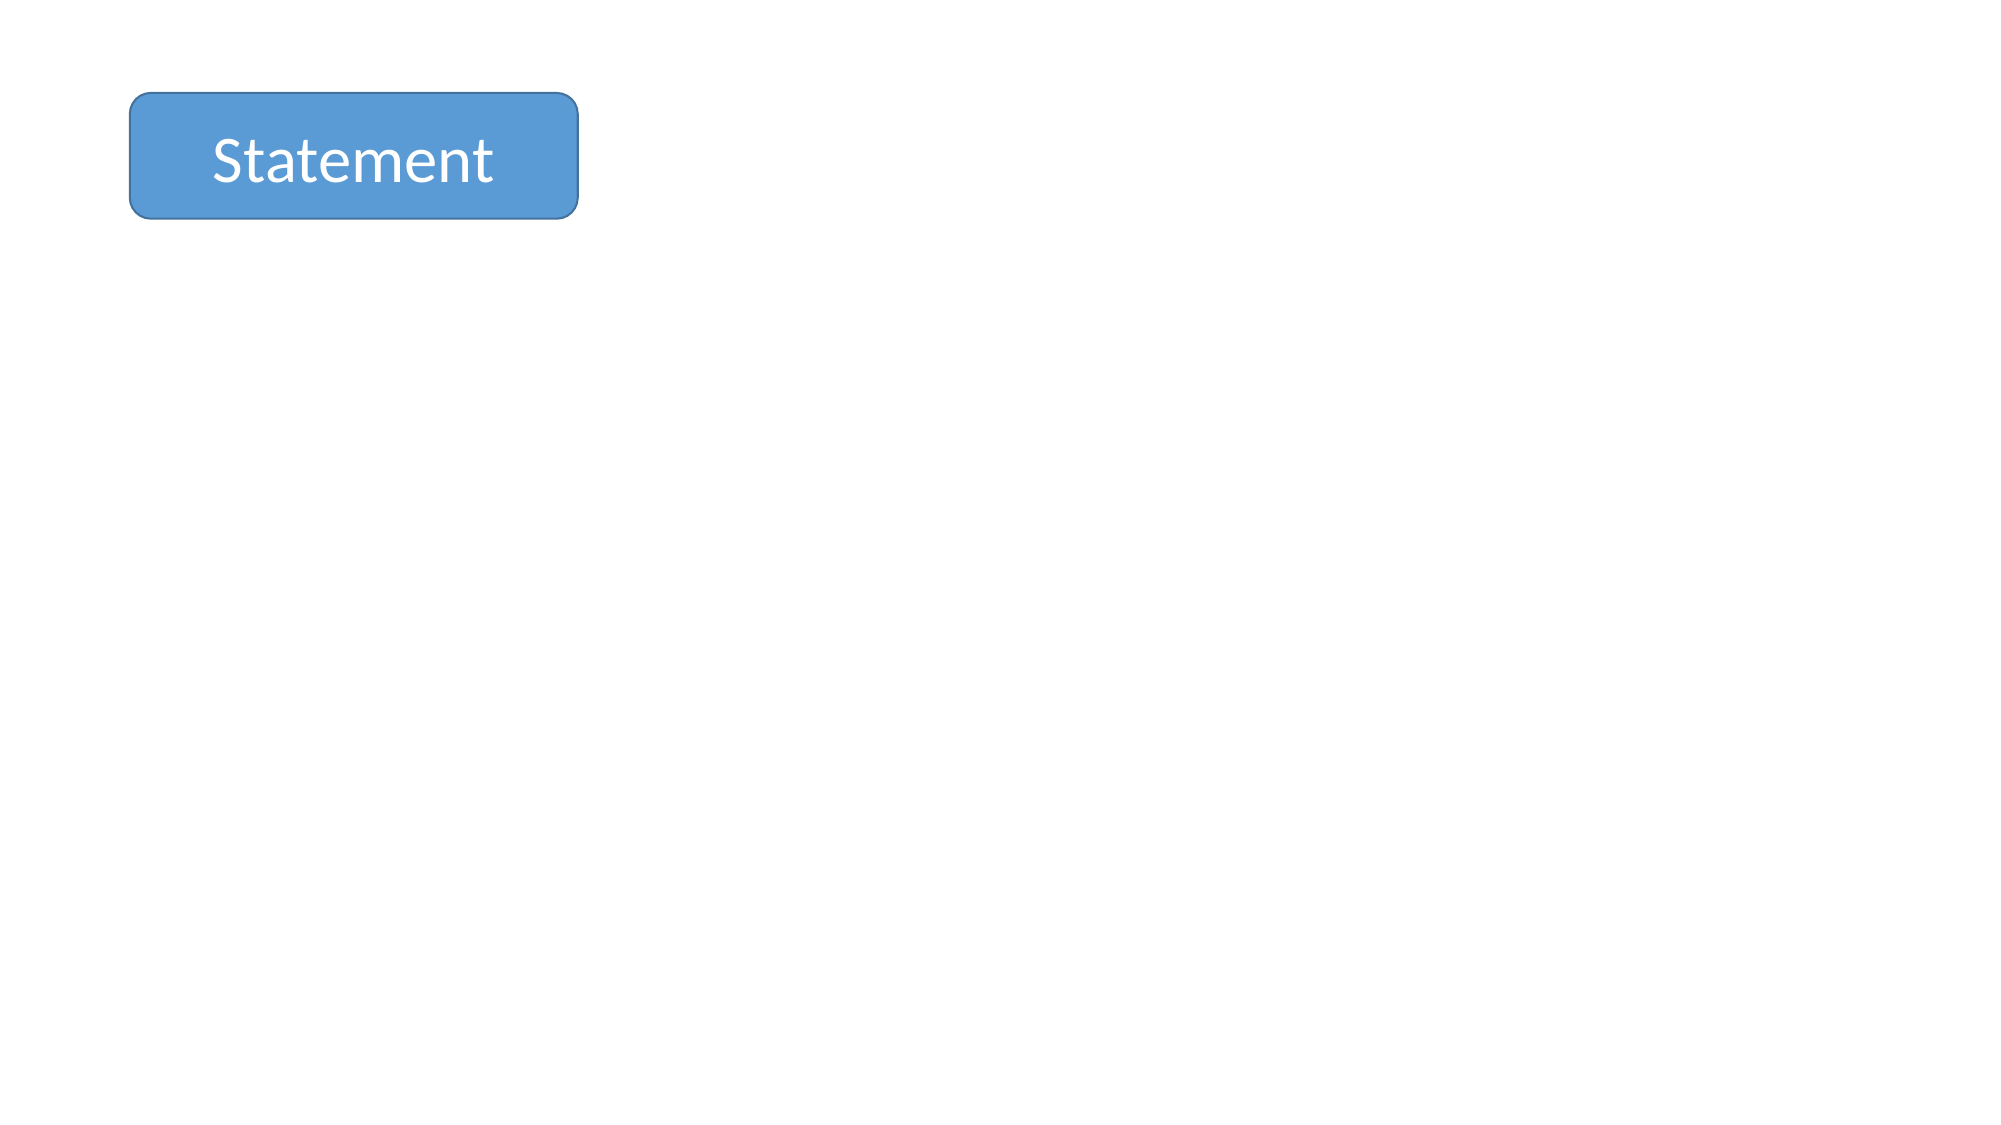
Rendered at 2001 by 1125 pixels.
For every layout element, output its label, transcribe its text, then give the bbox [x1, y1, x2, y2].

text_box Statement [128, 91, 579, 220]
